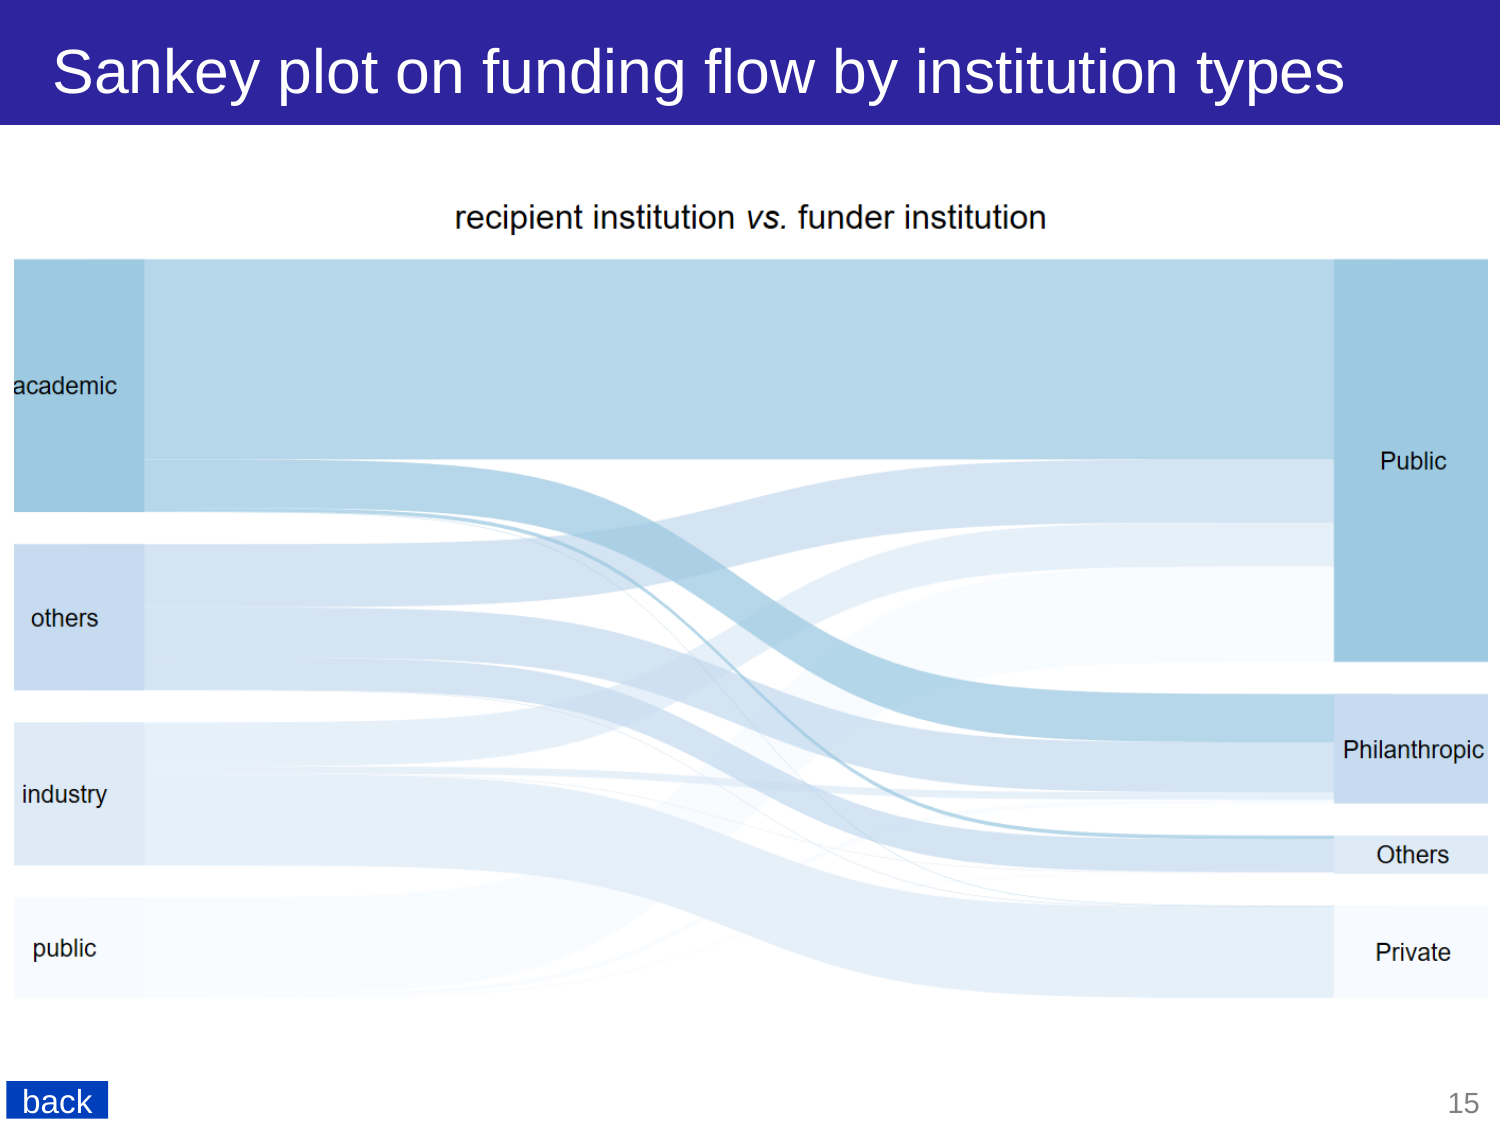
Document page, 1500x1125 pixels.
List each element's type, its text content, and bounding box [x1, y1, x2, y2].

text_box back [4, 1079, 110, 1121]
title Sankey plot on funding flow by institution types [37, 24, 1475, 113]
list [14, 164, 1488, 1049]
